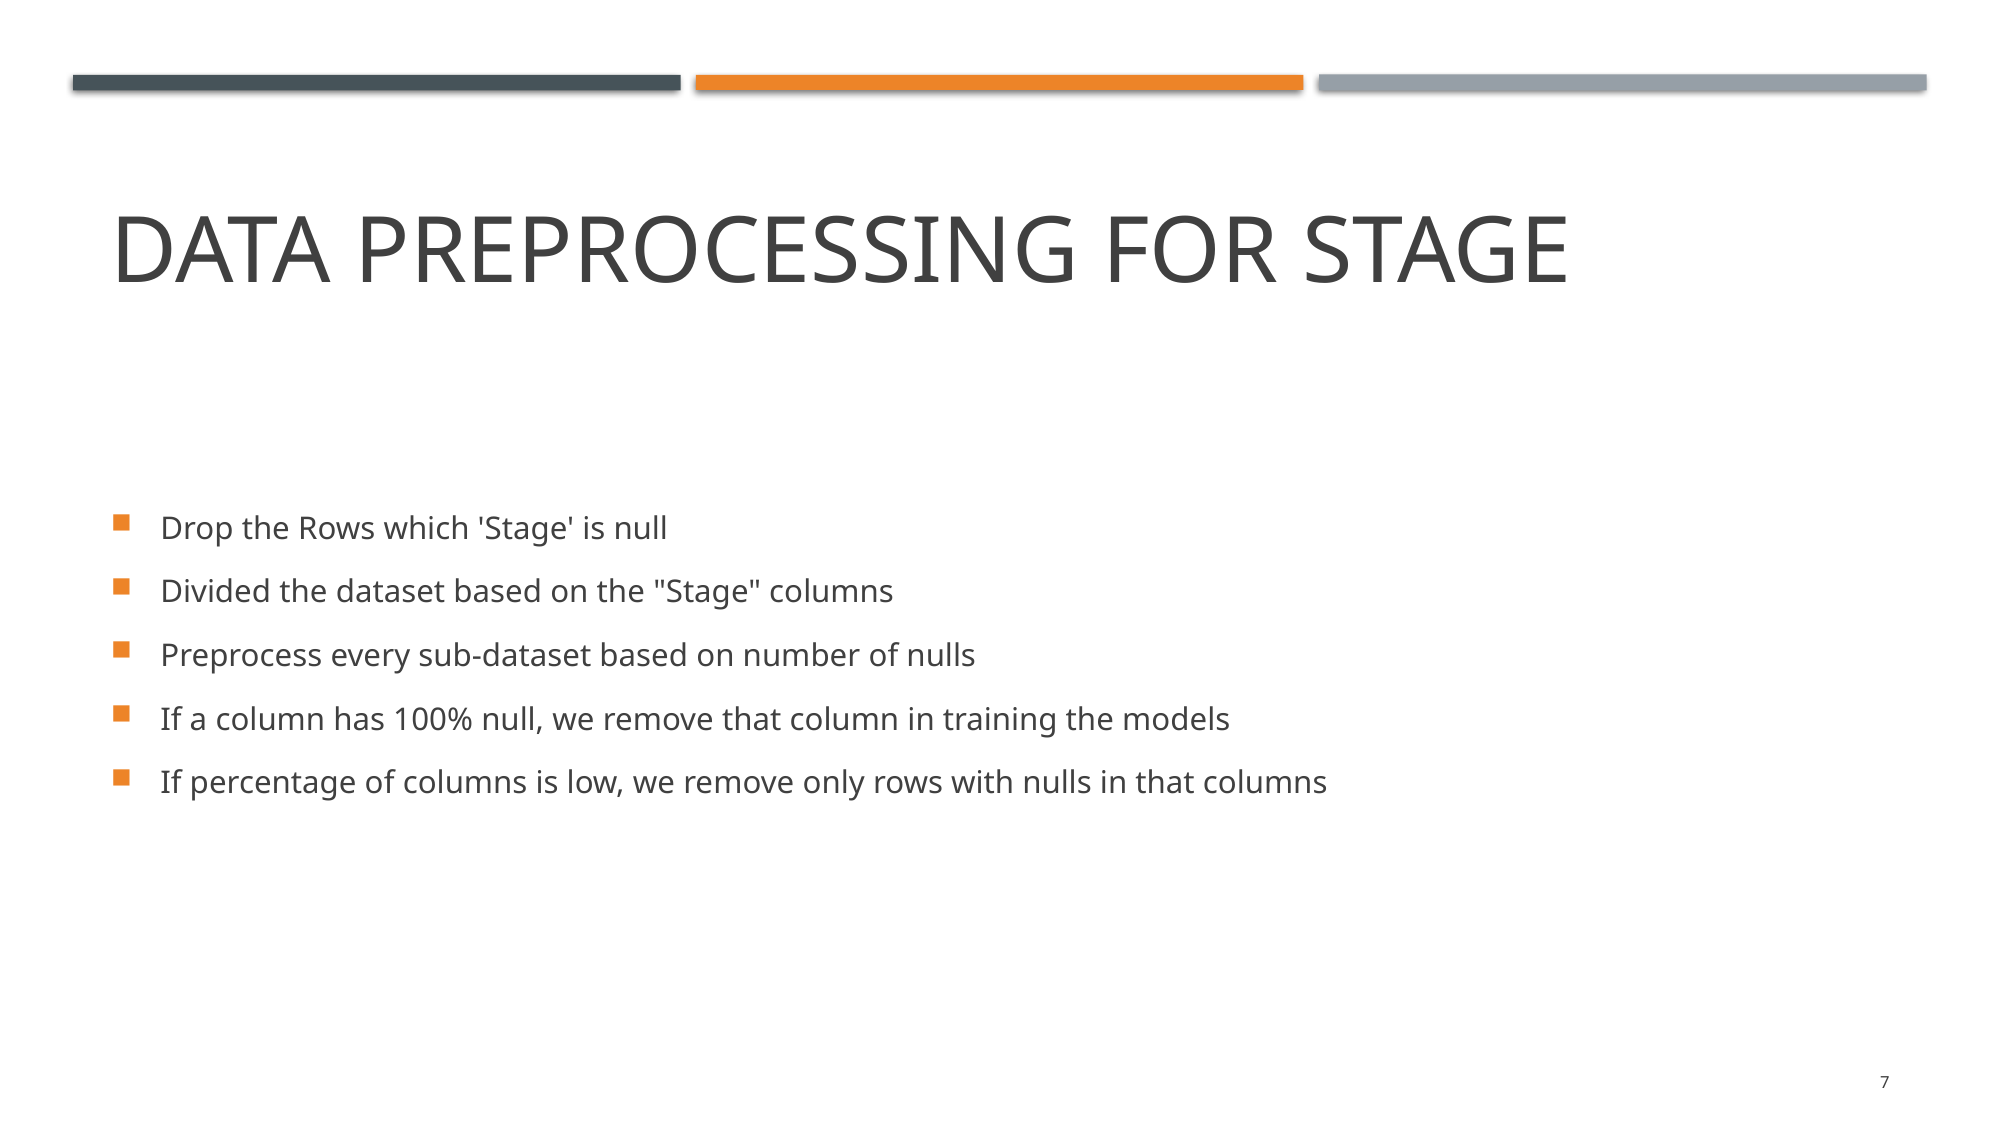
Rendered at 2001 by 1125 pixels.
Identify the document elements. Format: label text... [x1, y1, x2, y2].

slide_number 7 [1732, 1053, 1905, 1114]
list Drop the Rows which 'Stage' is null Divided the dataset based on the "Stage" columns Preprocess every sub-dataset based on number of nulls If a column has 100% null, we remove that column in training the models If percentage of columns is low, we remove only rows with nulls in that columns [95, 383, 1905, 981]
title Data Preprocessing for STAGE [95, 115, 1905, 311]
